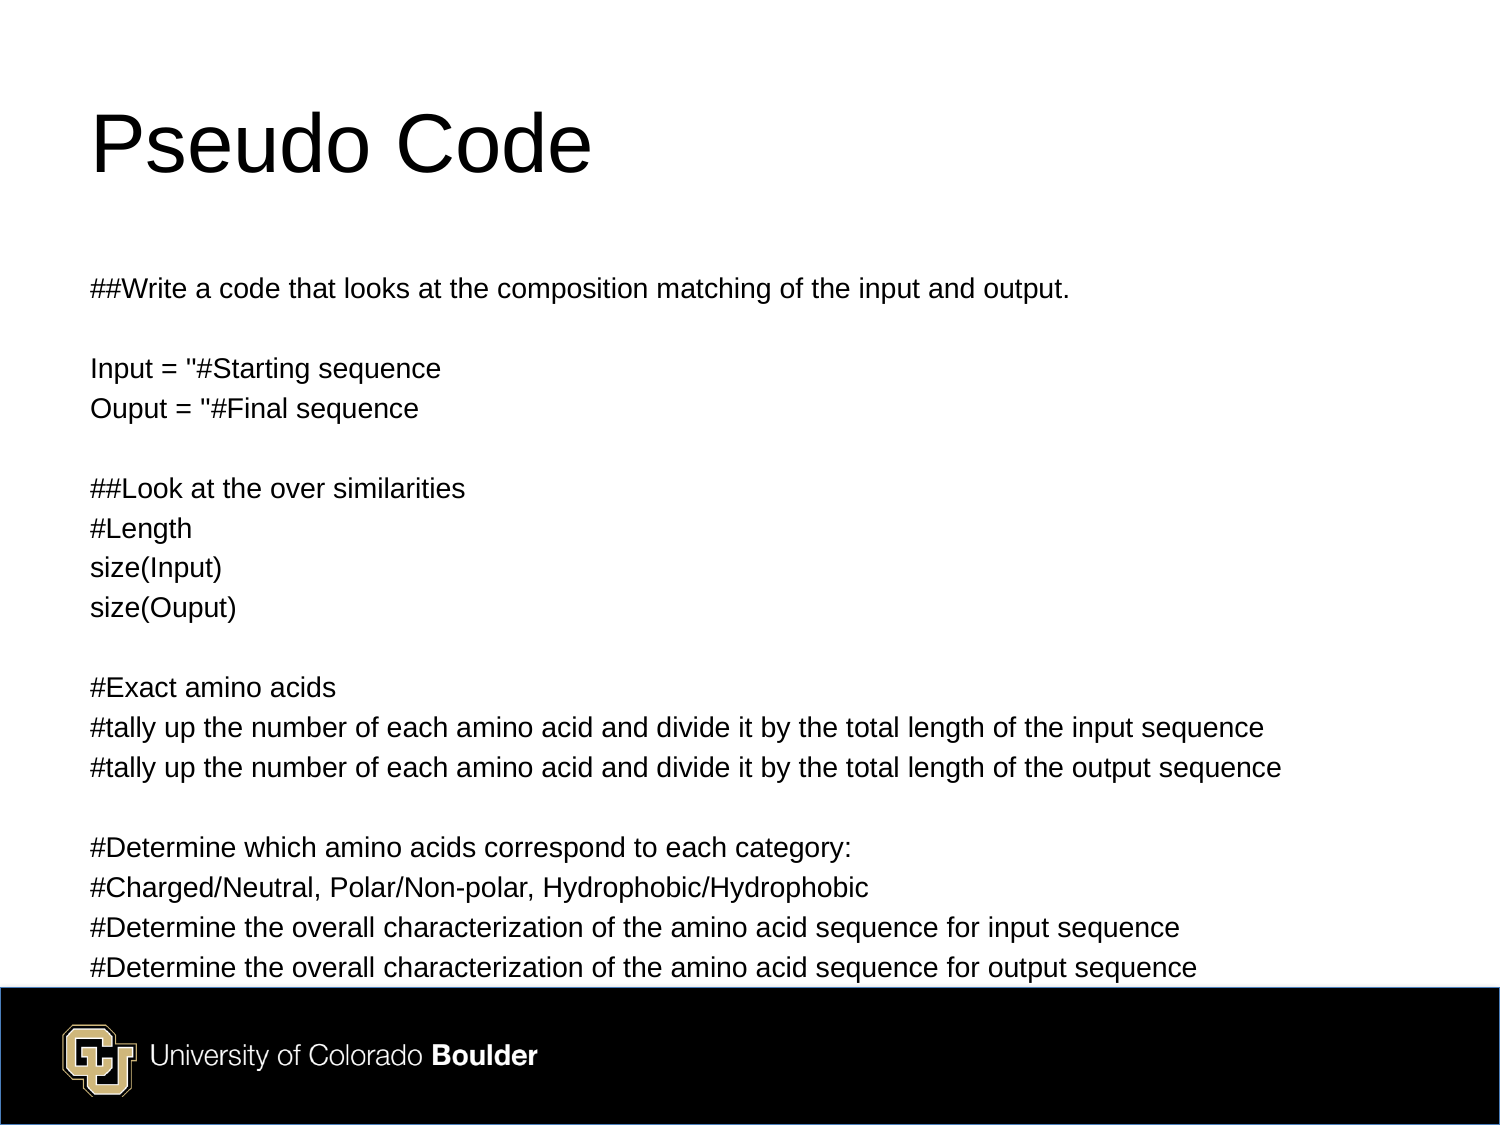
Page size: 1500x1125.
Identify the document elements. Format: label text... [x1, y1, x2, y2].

title Pseudo Code [75, 45, 1425, 233]
list ##Write a code that looks at the composition matching of the input and output. Input = ''#Starting sequence Ouput = ''#Final sequence ##Look at the over similarities #Length size(Input) size(Ouput) #Exact amino acids #tally up the number of each amino acid and divide it by the total length of the input sequence #tally up the number of each amino acid and divide it by the total length of the output sequence #Determine which amino acids correspond to each category: #Charged/Neutral, Polar/Non-polar, Hydrophobic/Hydrophobic #Determine the overall characterization of the amino acid sequence for input sequence #Determine the overall characterization of the amino acid sequence for output sequence [75, 262, 1425, 1005]
